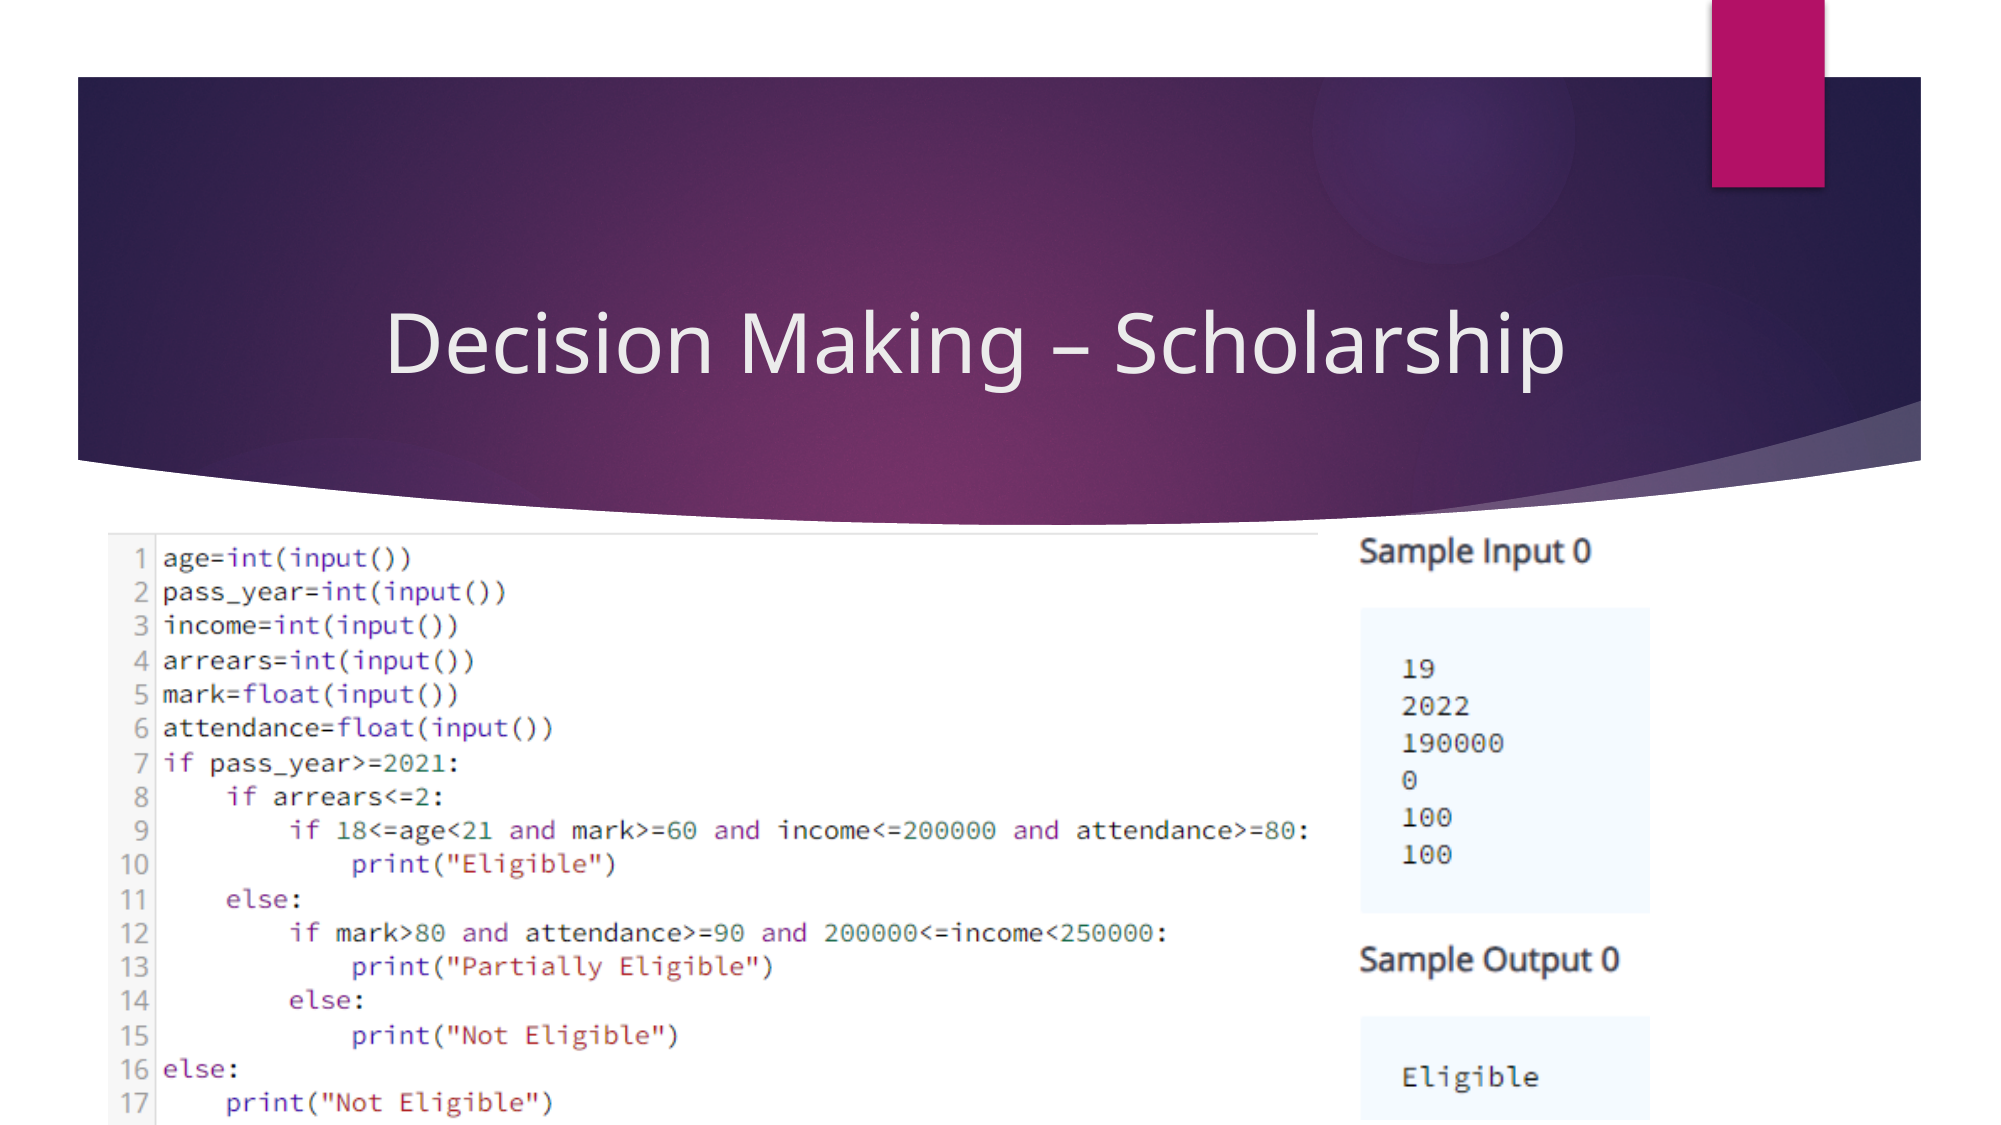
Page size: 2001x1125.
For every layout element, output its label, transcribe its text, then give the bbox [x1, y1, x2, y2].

picture [1352, 530, 1651, 1121]
title Decision Making – Scholarship [175, 227, 1777, 454]
picture [108, 530, 1318, 1125]
